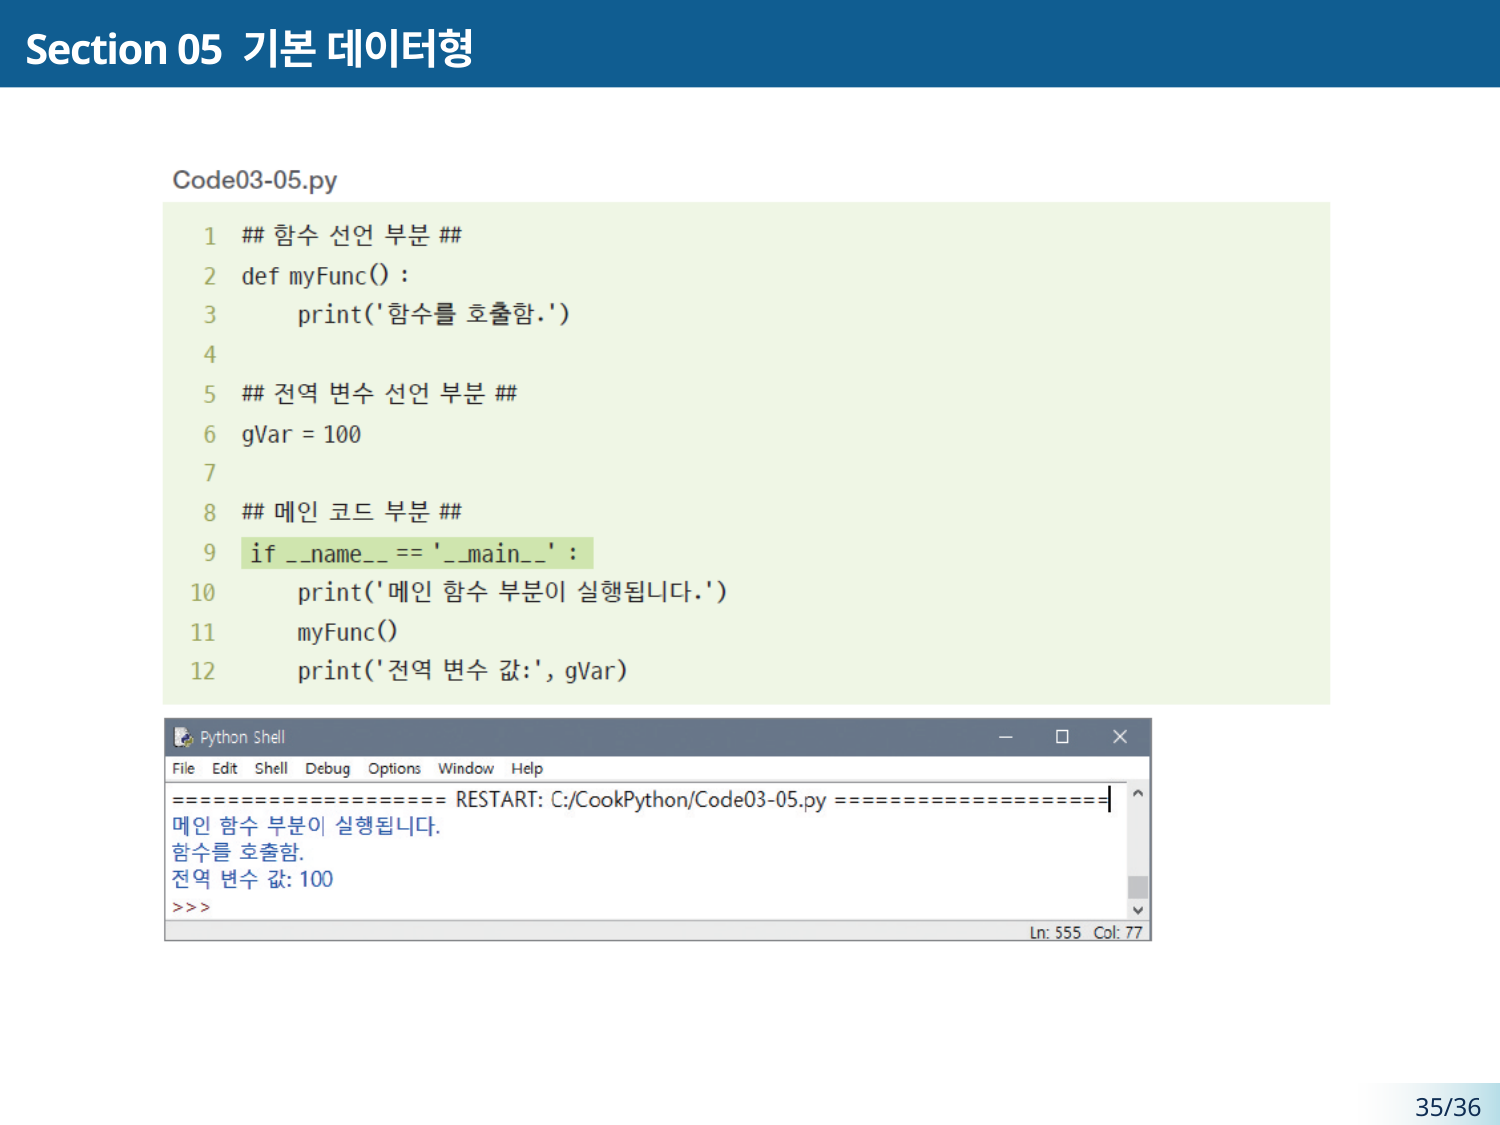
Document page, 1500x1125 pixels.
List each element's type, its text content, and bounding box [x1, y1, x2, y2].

title Section 05 기본 데이터형 [10, 8, 1288, 87]
picture [151, 161, 1349, 964]
